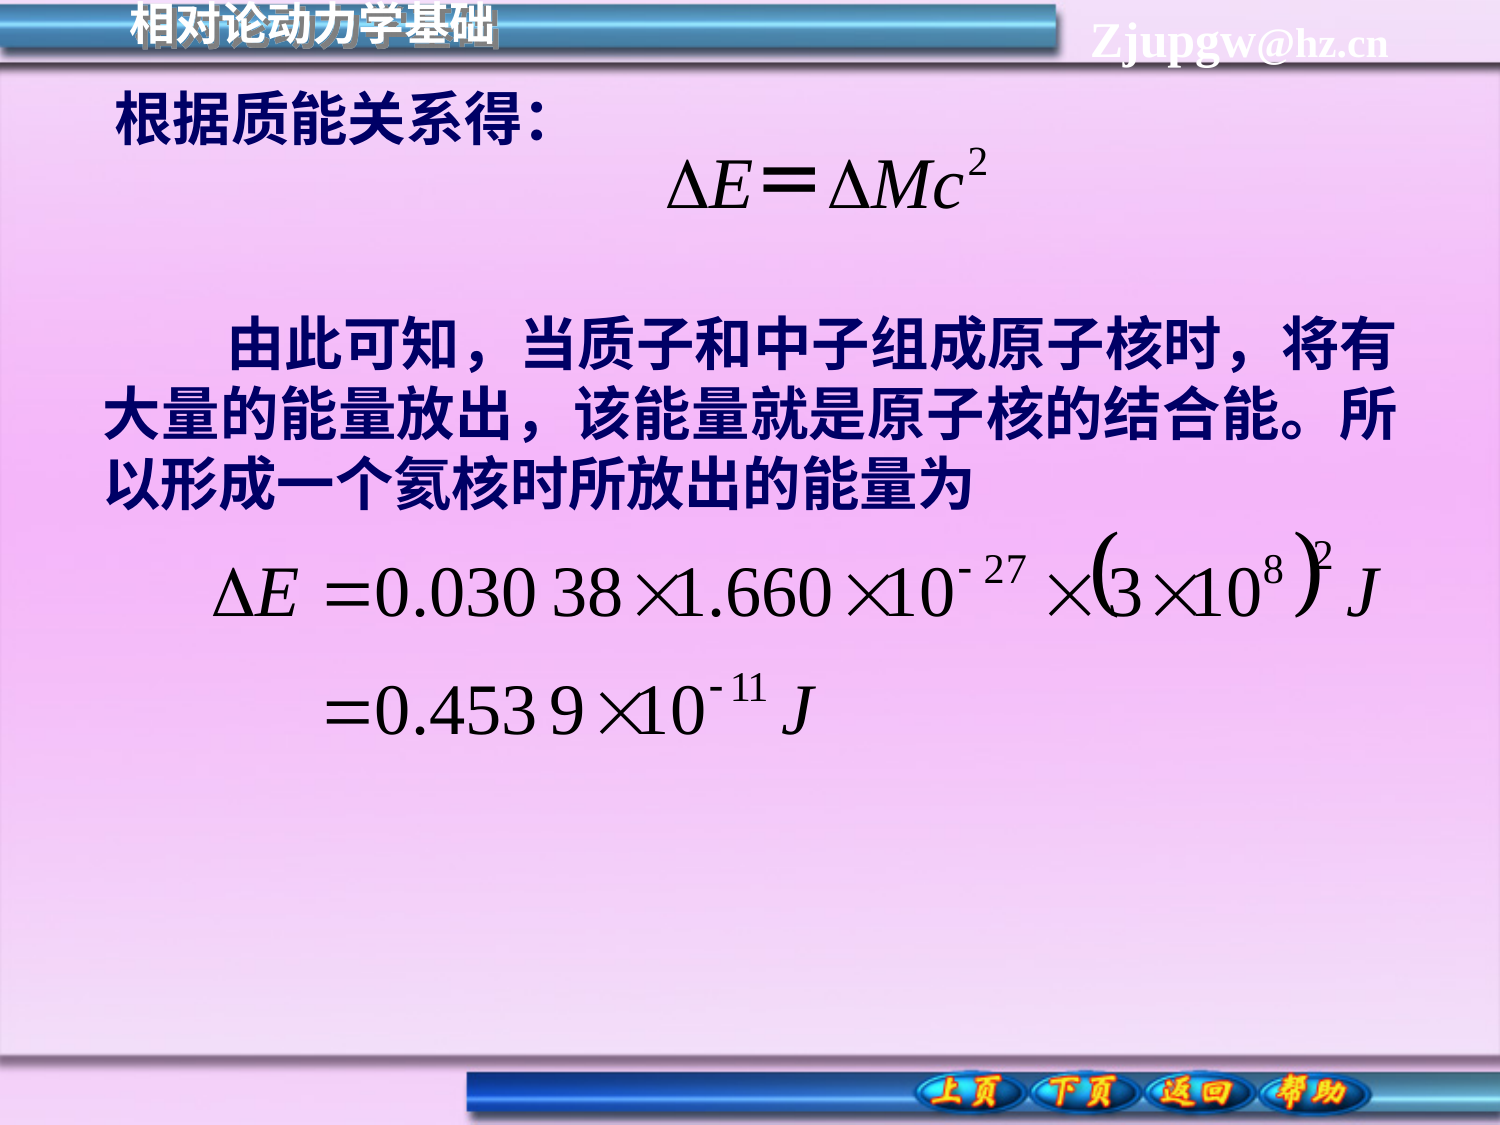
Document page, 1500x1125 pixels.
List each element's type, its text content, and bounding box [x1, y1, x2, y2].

text_box 相对论动力学基础 [115, 0, 511, 58]
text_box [662, 137, 993, 215]
text_box 根据质能关系得： [99, 74, 1413, 160]
text_box 由此可知，当质子和中子组成原子核时，将有大量的能量放出，该能量就是原子核的结合能。所以形成一个氦核时所放出的能量为 [87, 299, 1413, 525]
picture [0, 0, 1500, 1125]
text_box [199, 522, 1401, 765]
